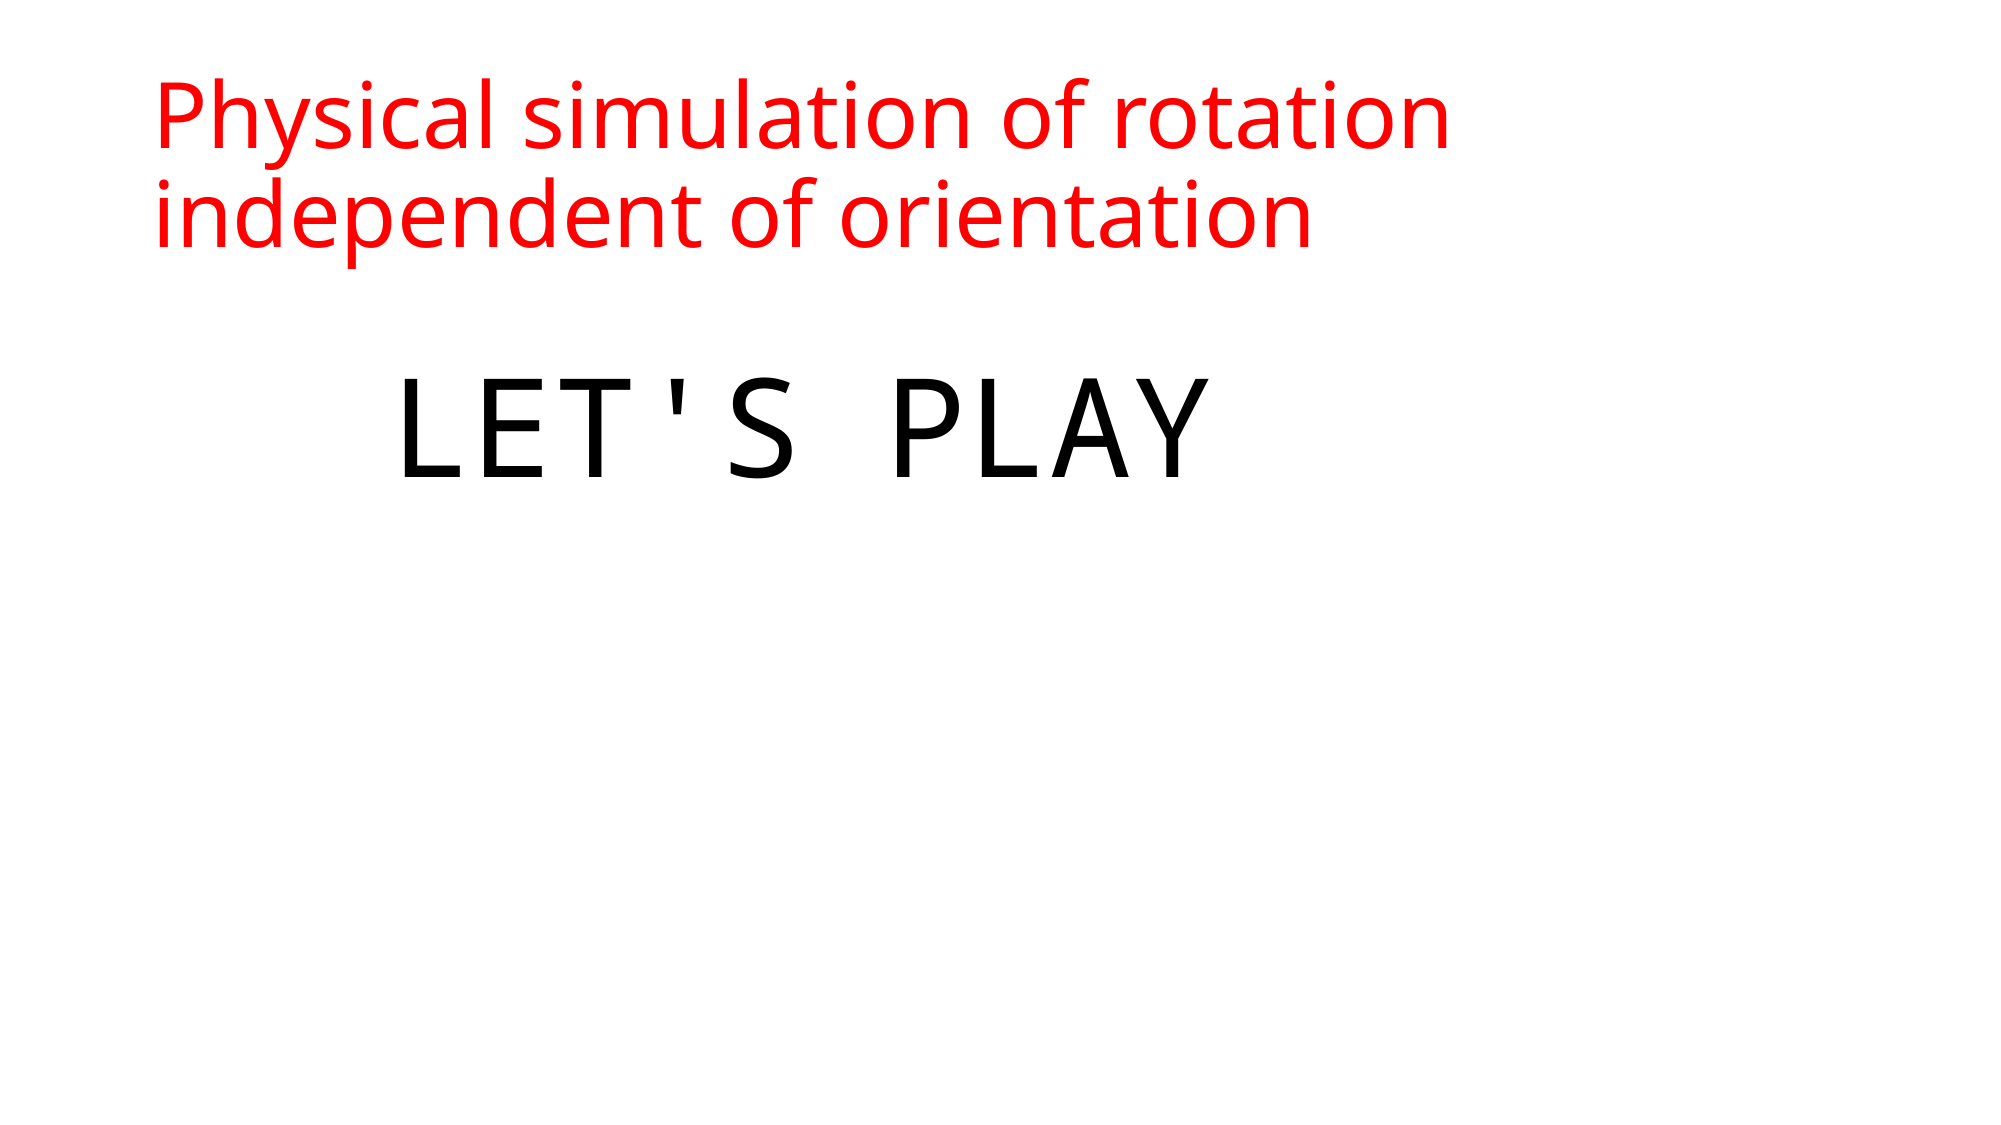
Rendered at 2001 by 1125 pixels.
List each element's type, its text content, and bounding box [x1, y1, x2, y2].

text_box LET'S PLAY [374, 332, 1230, 513]
title Physical simulation of rotation independent of orientation [137, 59, 1863, 278]
